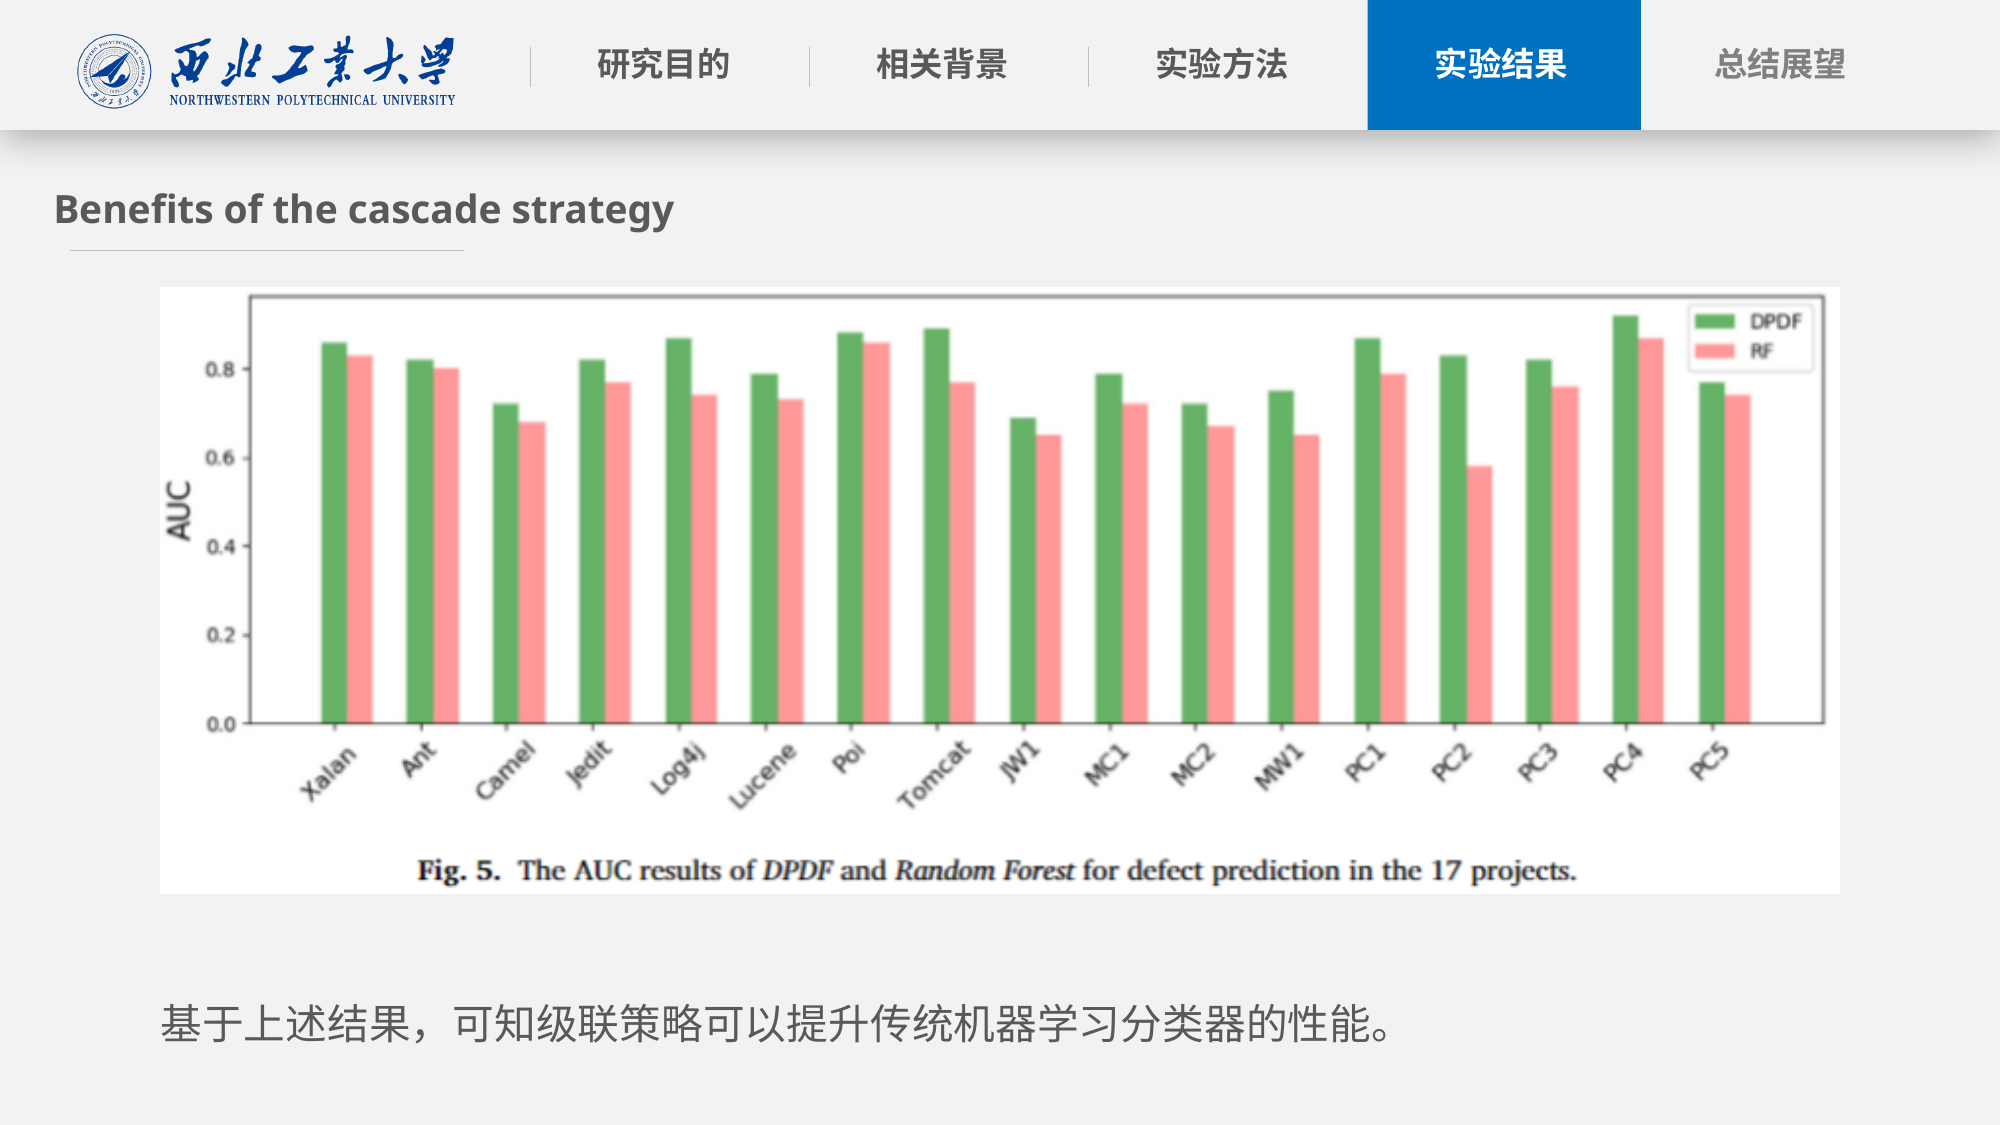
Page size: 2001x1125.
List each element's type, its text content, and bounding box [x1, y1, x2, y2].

text_box [1642, 1, 2000, 131]
text_box 实验结果 [1391, 35, 1612, 91]
text_box 基于上述结果，可知级联策略可以提升传统机器学习分类器的性能。 [160, 972, 1447, 1048]
text_box Benefits of the cascade strategy [47, 177, 680, 240]
text_box 总结展望 [1670, 35, 1891, 91]
text_box [1367, 1, 1642, 131]
text_box [0, 1, 1367, 131]
picture [160, 287, 1840, 894]
picture [73, 11, 457, 126]
text_box 相关背景 [832, 35, 1054, 91]
text_box 研究目的 [553, 35, 775, 91]
text_box 实验方法 [1111, 35, 1333, 91]
